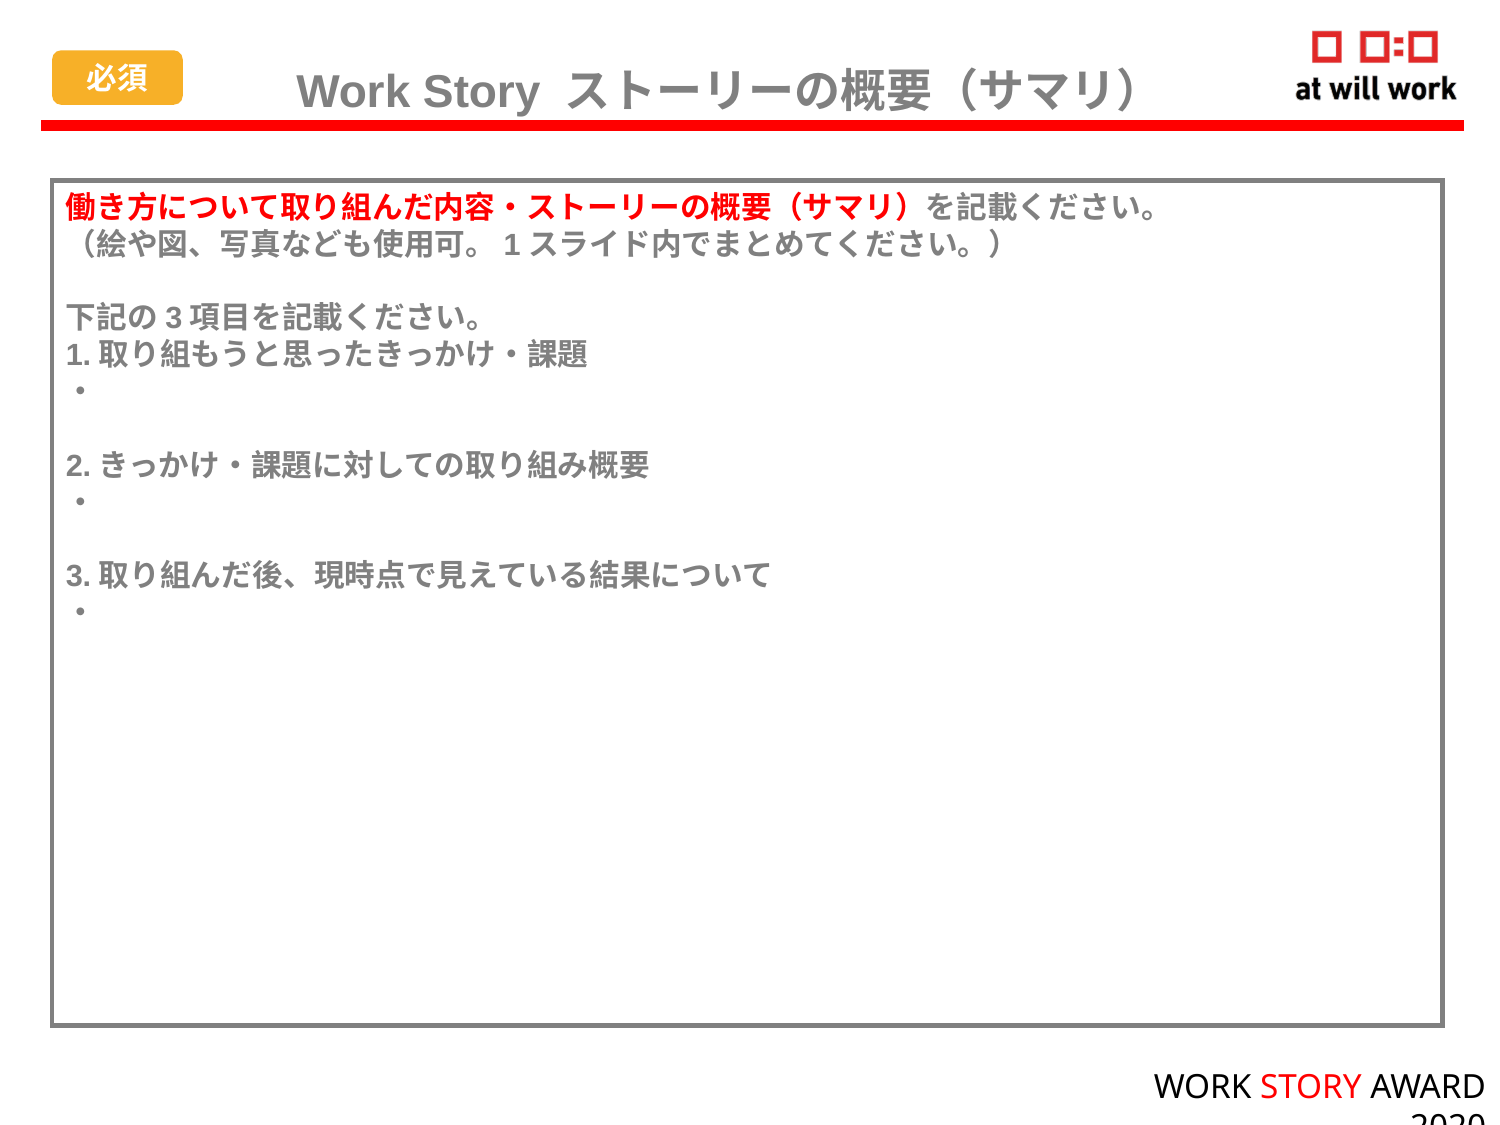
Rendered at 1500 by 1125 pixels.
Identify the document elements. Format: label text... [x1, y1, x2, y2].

picture [1284, 19, 1461, 112]
text_box 必須 [52, 50, 183, 105]
text_box Work Story ストーリーの概要（サマリ） [41, 50, 1219, 128]
text_box 働き方について取り組んだ内容・ストーリーの概要（サマリ）を記載ください。 （絵や図、写真なども使用可。1スライド内でまとめてください。） 下記の3項目を記載ください。 1.取り組もうと思ったきっかけ・課題 ・ 2.きっかけ・課題に対しての取り組み概要 ・ 3.取り組んだ後、現時点で見えている結果について ・ [52, 180, 1443, 1026]
